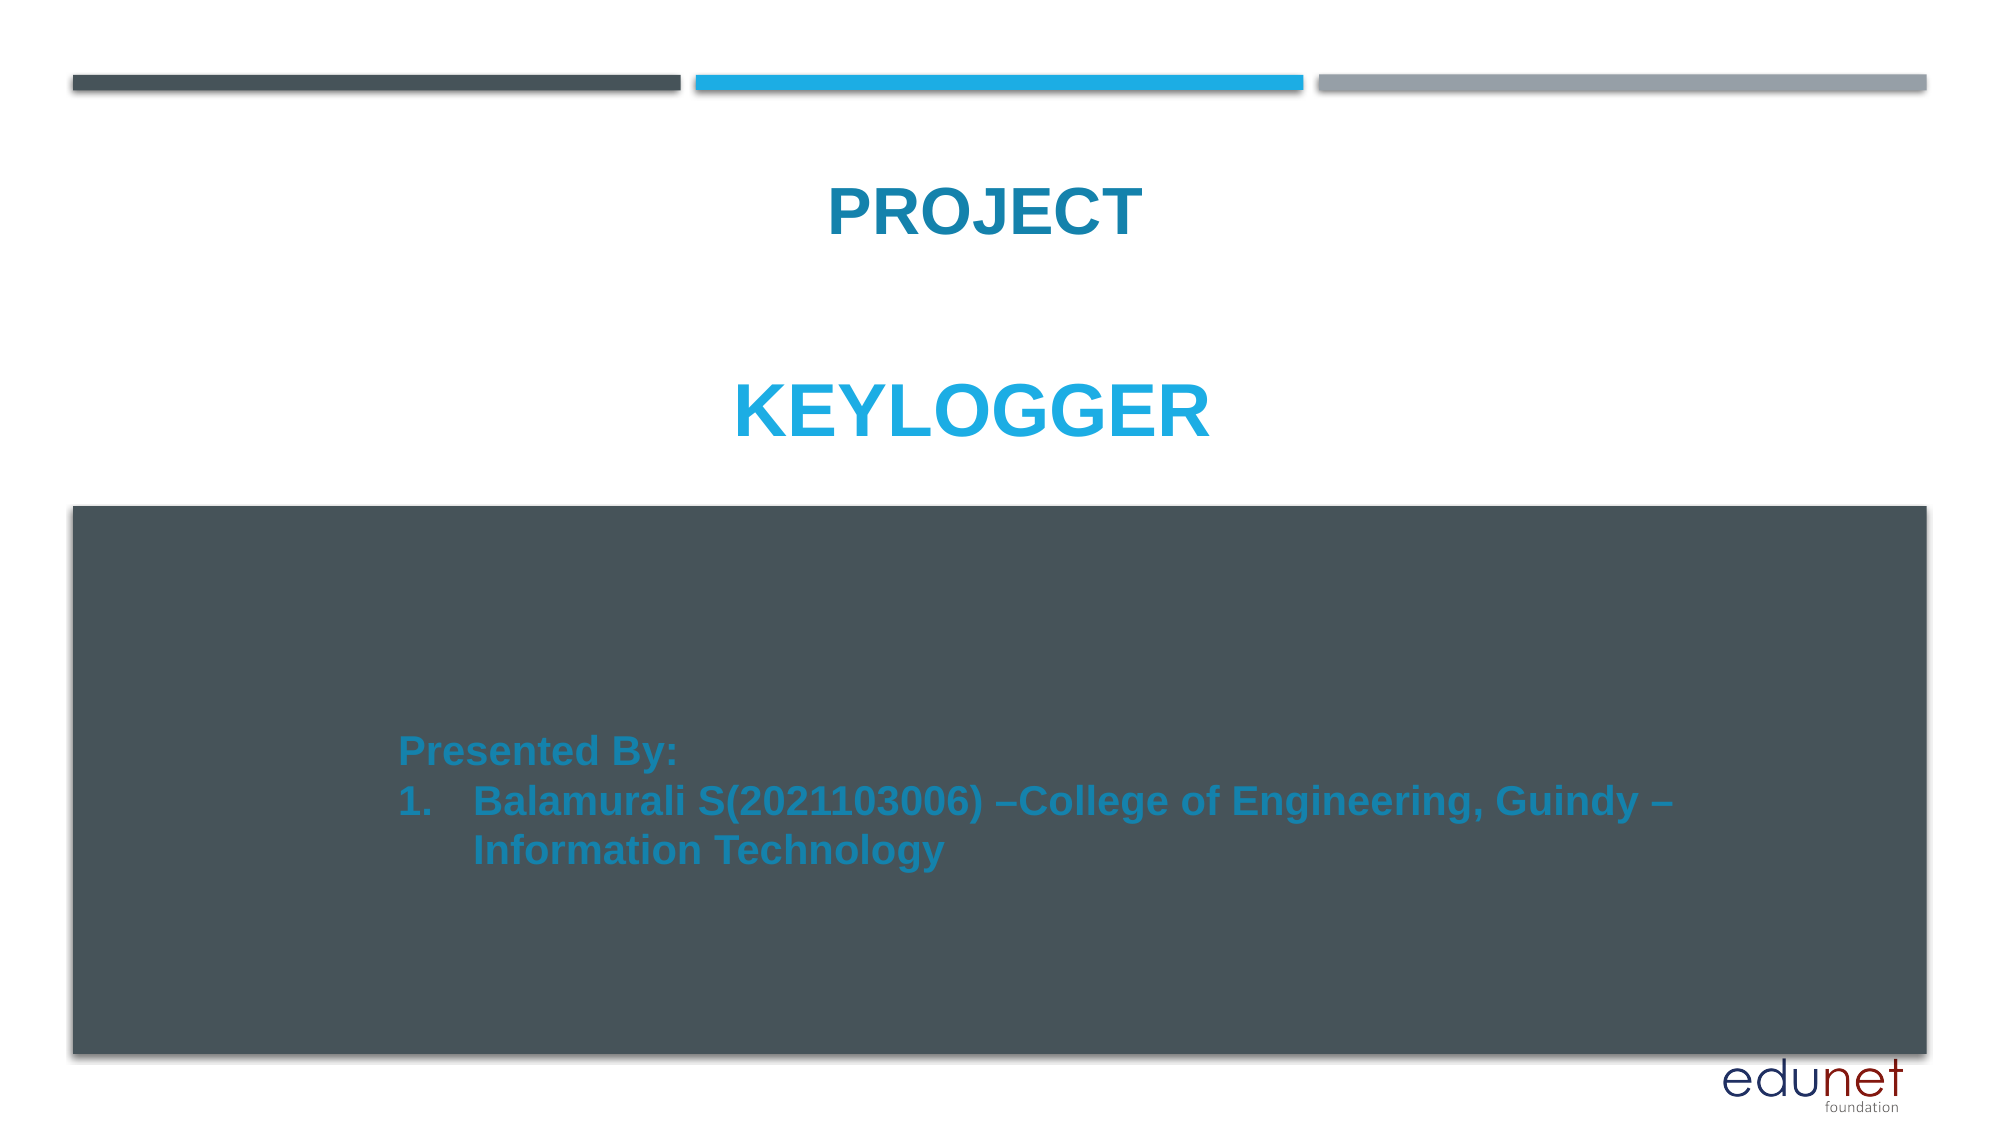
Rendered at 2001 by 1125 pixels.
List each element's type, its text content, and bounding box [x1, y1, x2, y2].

title keylogger [222, 298, 1723, 460]
text_box PROJECT [0, 160, 2000, 256]
text_box Presented By: Balamurali S(2021103006) –College of Engineering, Guindy – Information Technology [383, 715, 1693, 881]
picture [1719, 1056, 1905, 1116]
